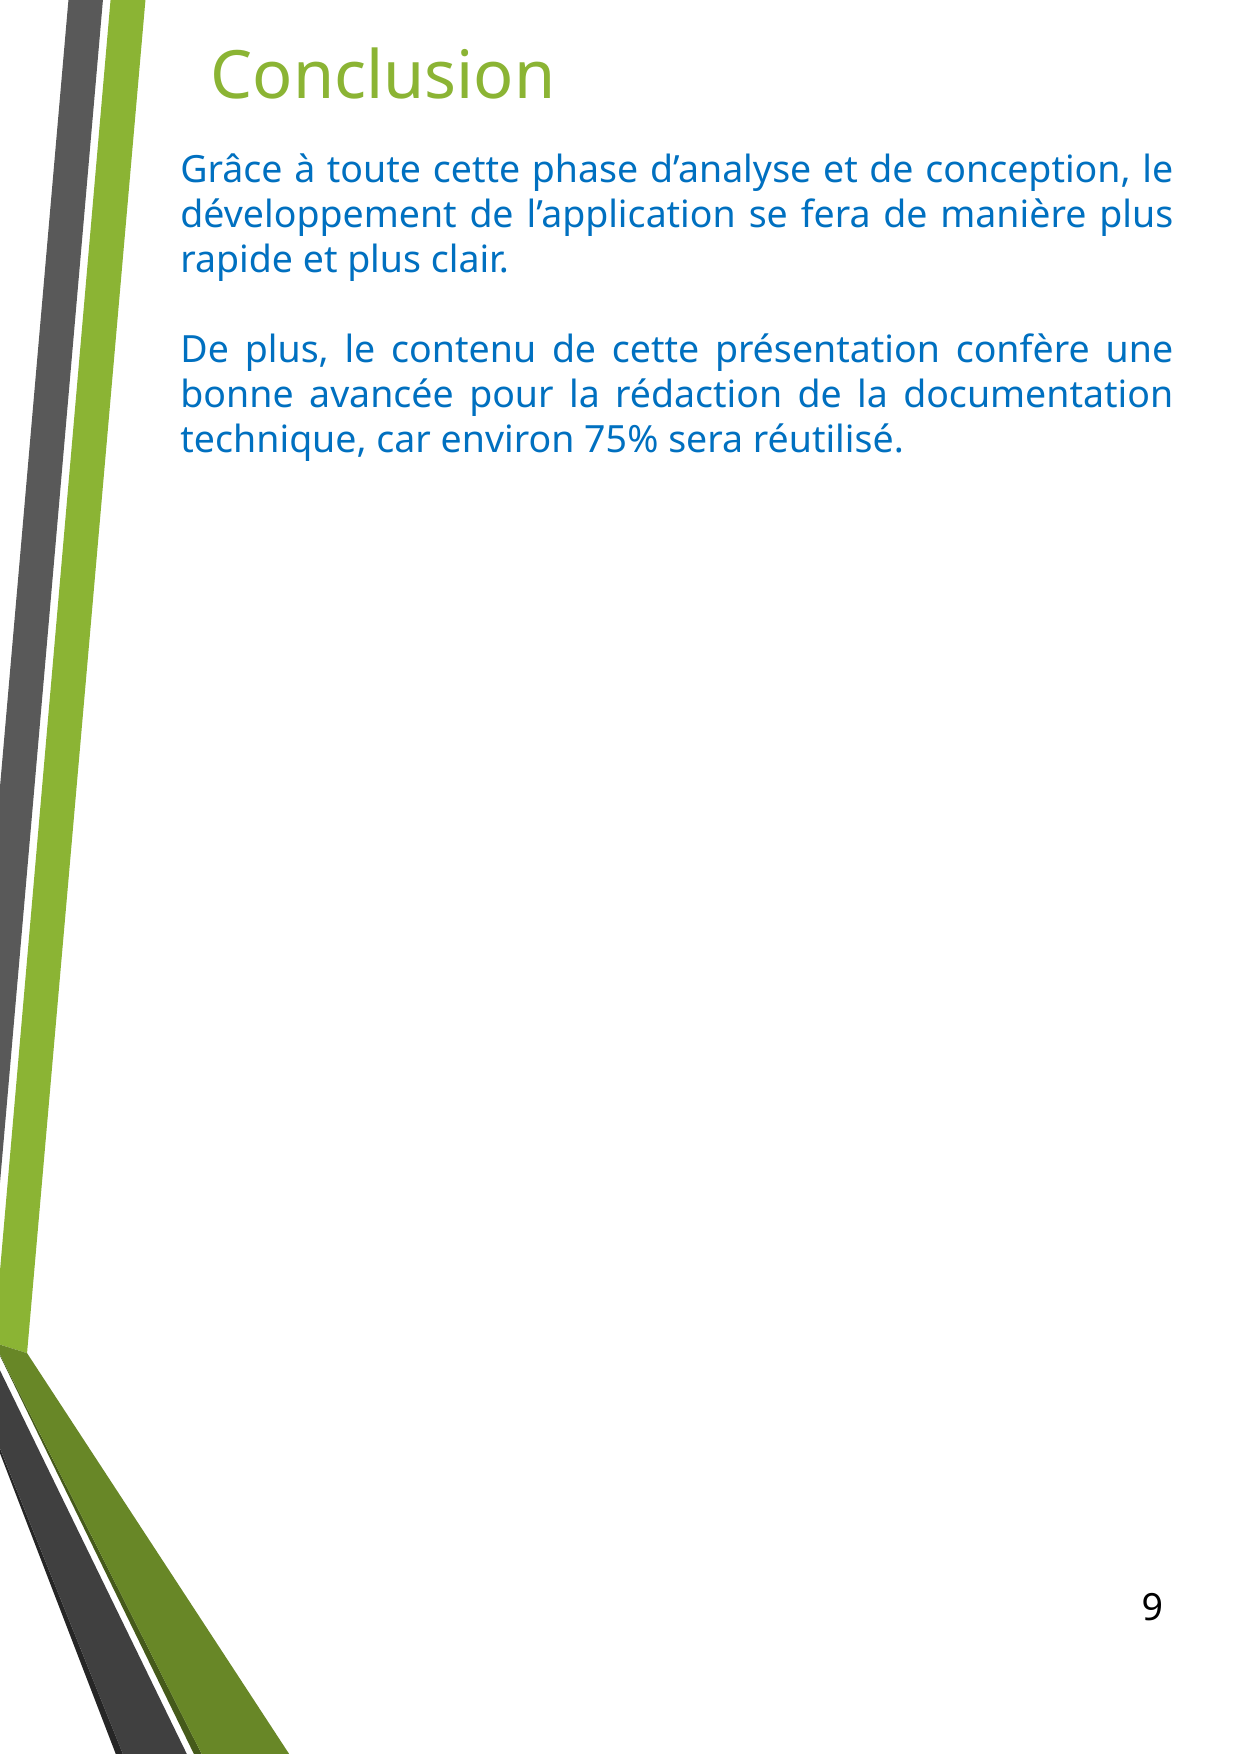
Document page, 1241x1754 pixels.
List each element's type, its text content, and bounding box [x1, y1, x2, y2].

text_box Conclusion [195, 24, 572, 120]
text_box Grâce à toute cette phase d’analyse et de conception, le développement de l’application se fera de manière plus rapide et plus clair. De plus, le contenu de cette présentation confère une bonne avancée pour la rédaction de la documentation technique, car environ 75% sera réutilisé. [165, 137, 1189, 468]
slide_number 9 [1120, 1562, 1179, 1656]
